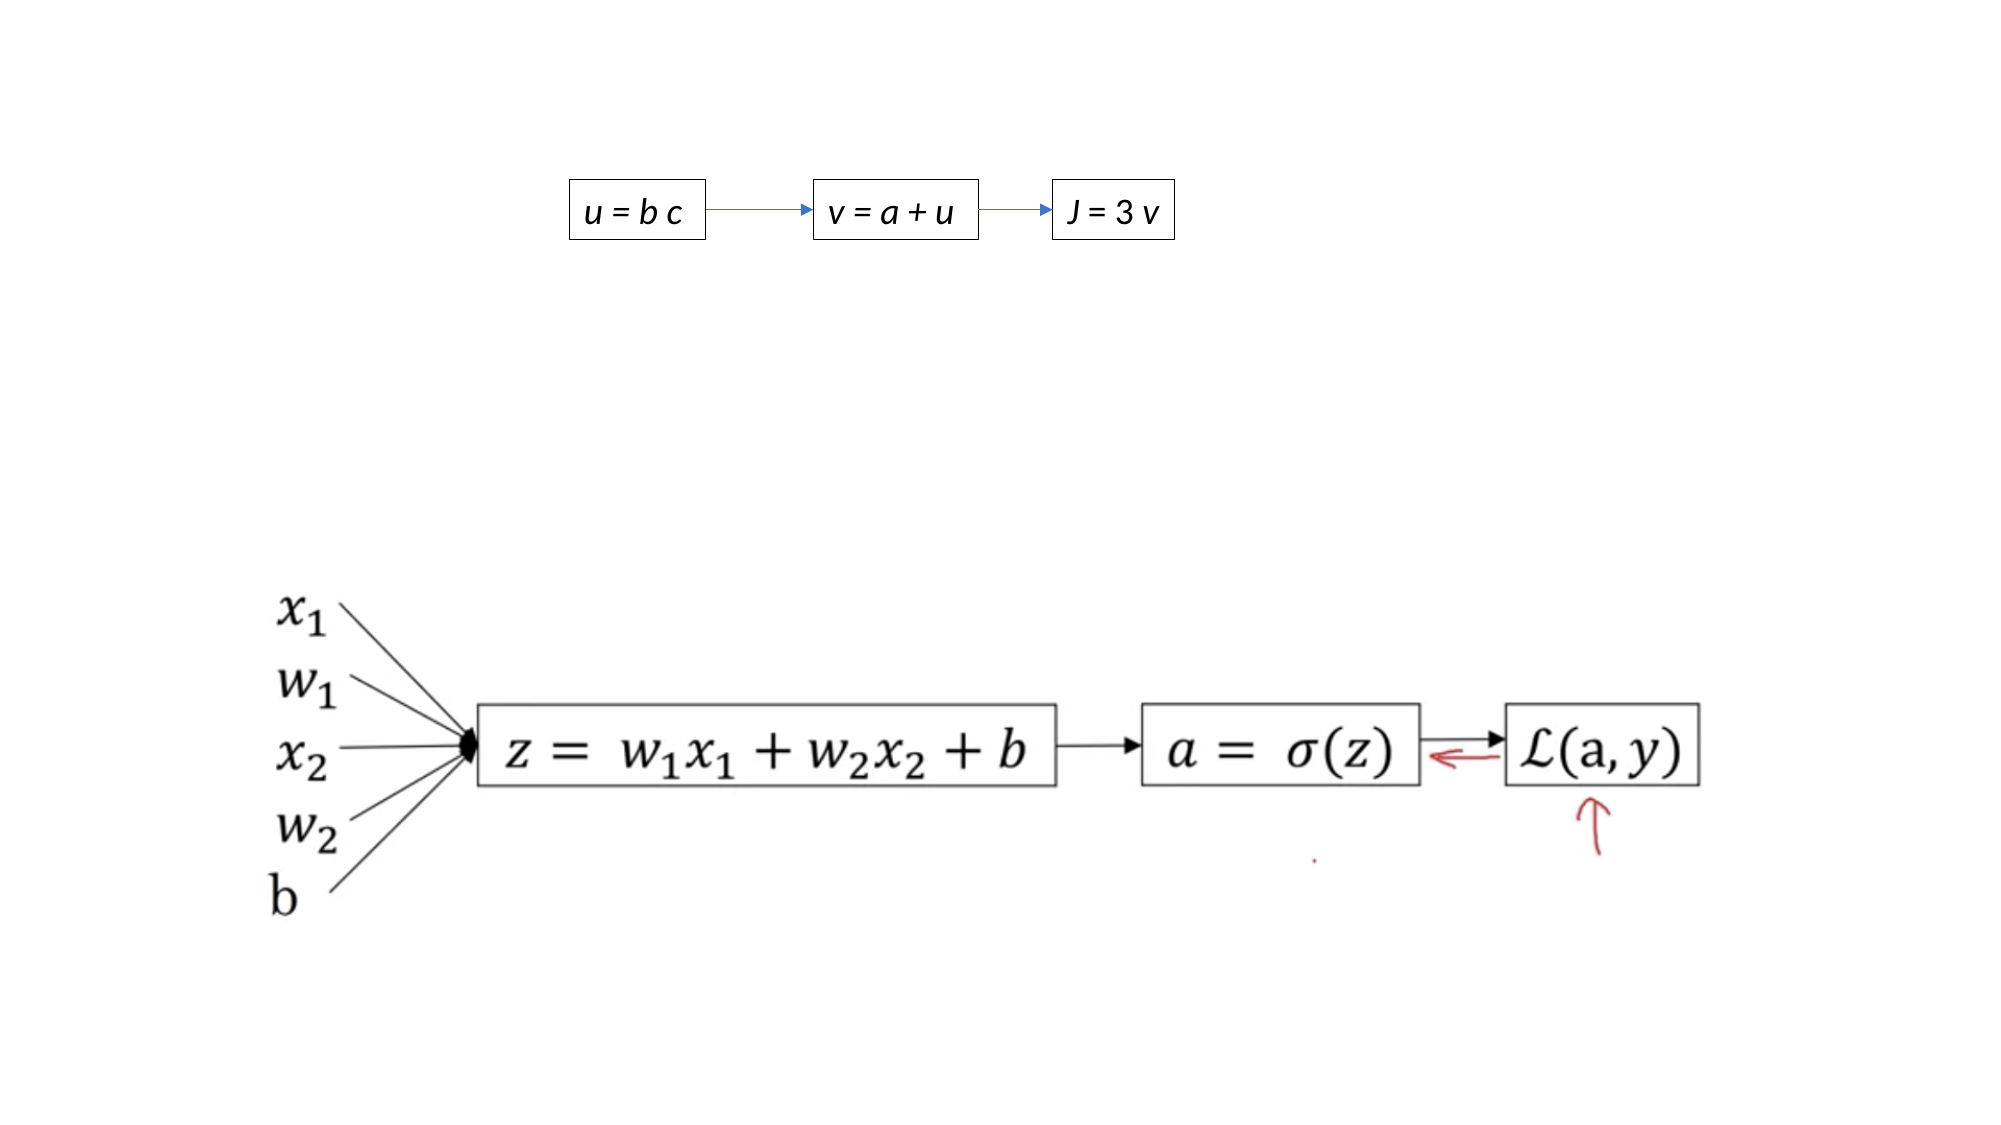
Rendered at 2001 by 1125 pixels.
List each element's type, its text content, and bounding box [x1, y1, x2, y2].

text_box v = a + u [813, 179, 979, 240]
text_box u = b c [569, 179, 706, 240]
picture [226, 562, 1733, 965]
text_box J = 3 v [1052, 179, 1175, 240]
